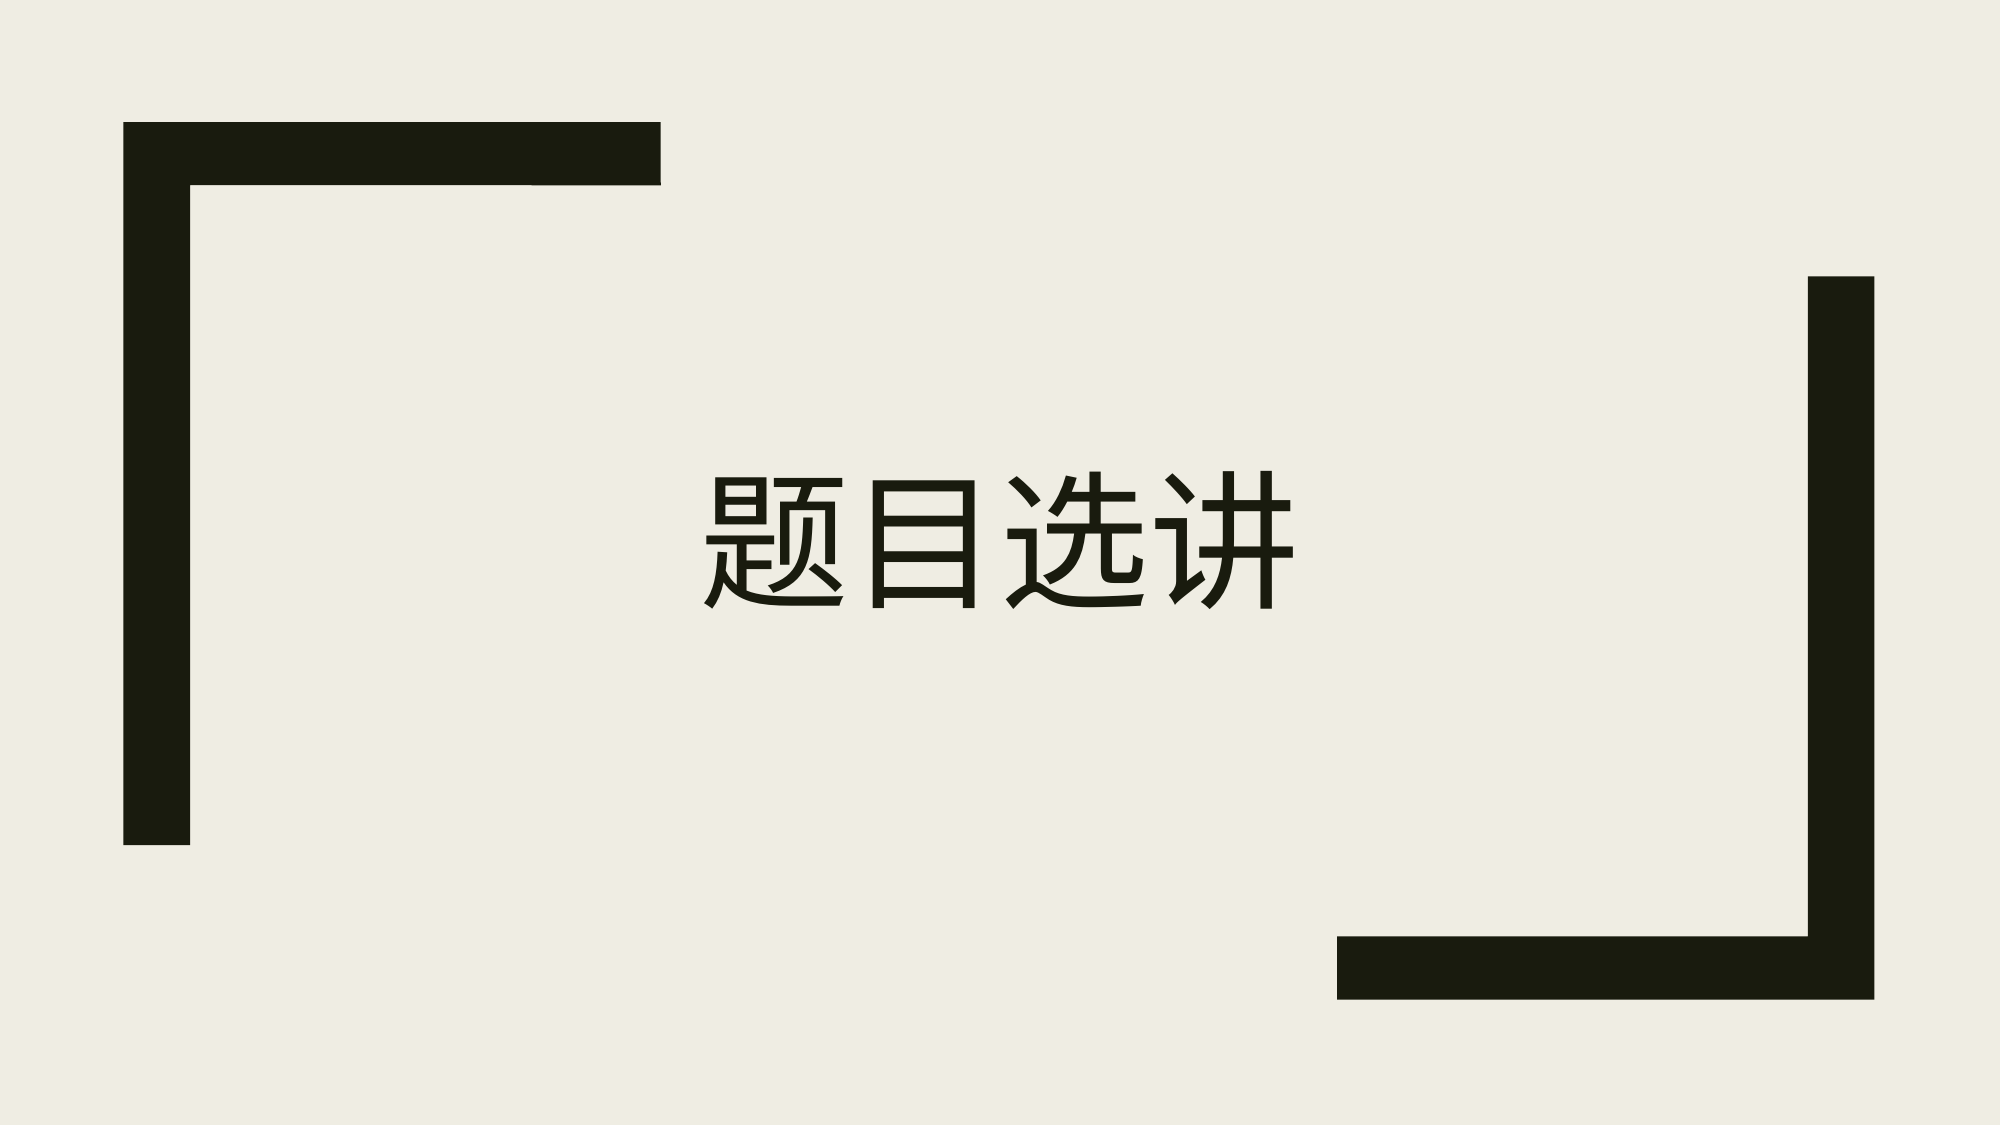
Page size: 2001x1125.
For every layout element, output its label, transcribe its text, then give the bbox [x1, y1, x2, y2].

title 题目选讲 [314, 293, 1686, 638]
